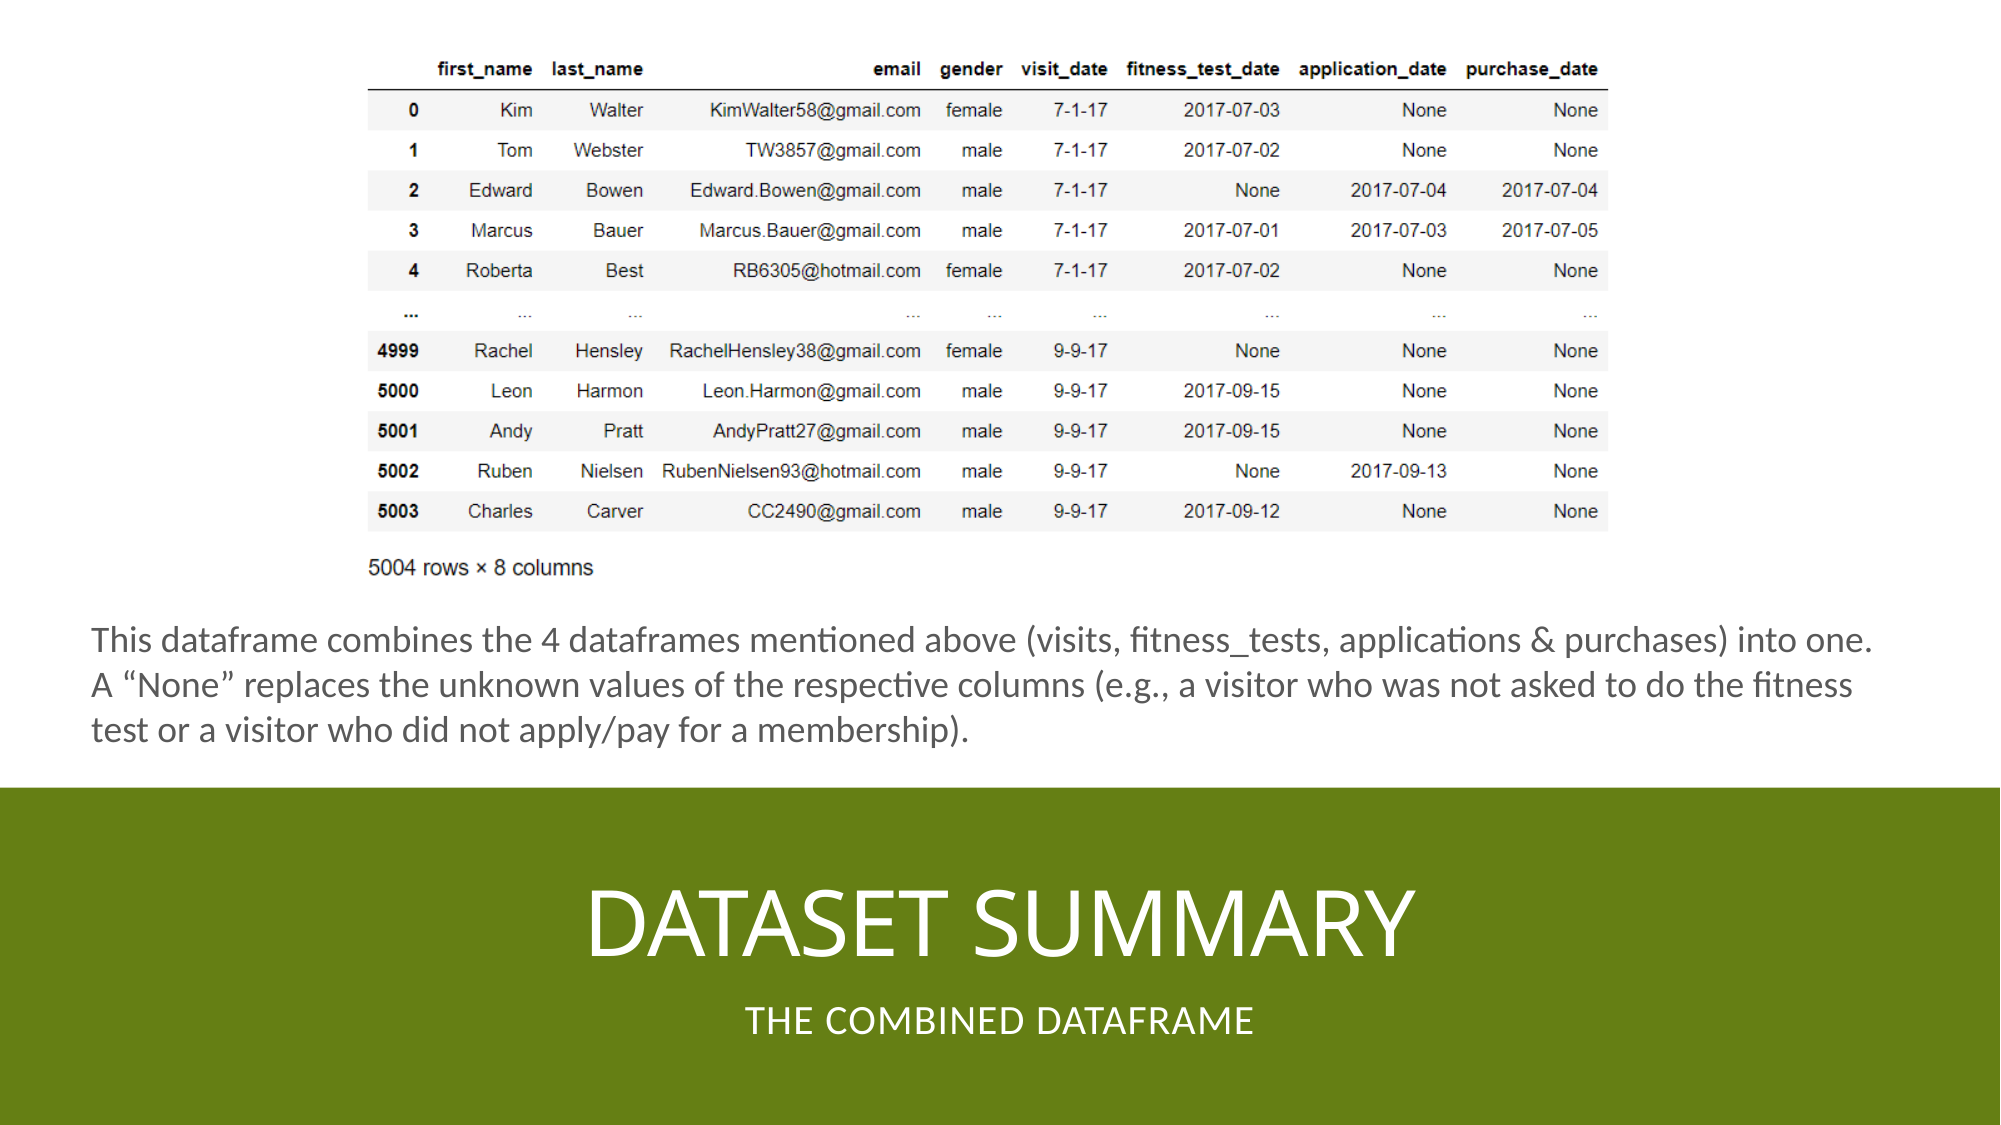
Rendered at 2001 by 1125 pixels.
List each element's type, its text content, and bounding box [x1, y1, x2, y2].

text_box This dataframe combines the 4 dataframes mentioned above (visits, fitness_tests, applications & purchases) into one. A “None” replaces the unknown values of the respective columns (e.g., a visitor who was not asked to do the fitness test or a visitor who did not apply/pay for a membership). [76, 607, 1913, 757]
title Dataset summary [87, 834, 1913, 985]
picture [363, 39, 1637, 593]
subtitle The combined dataframe [87, 991, 1913, 1086]
